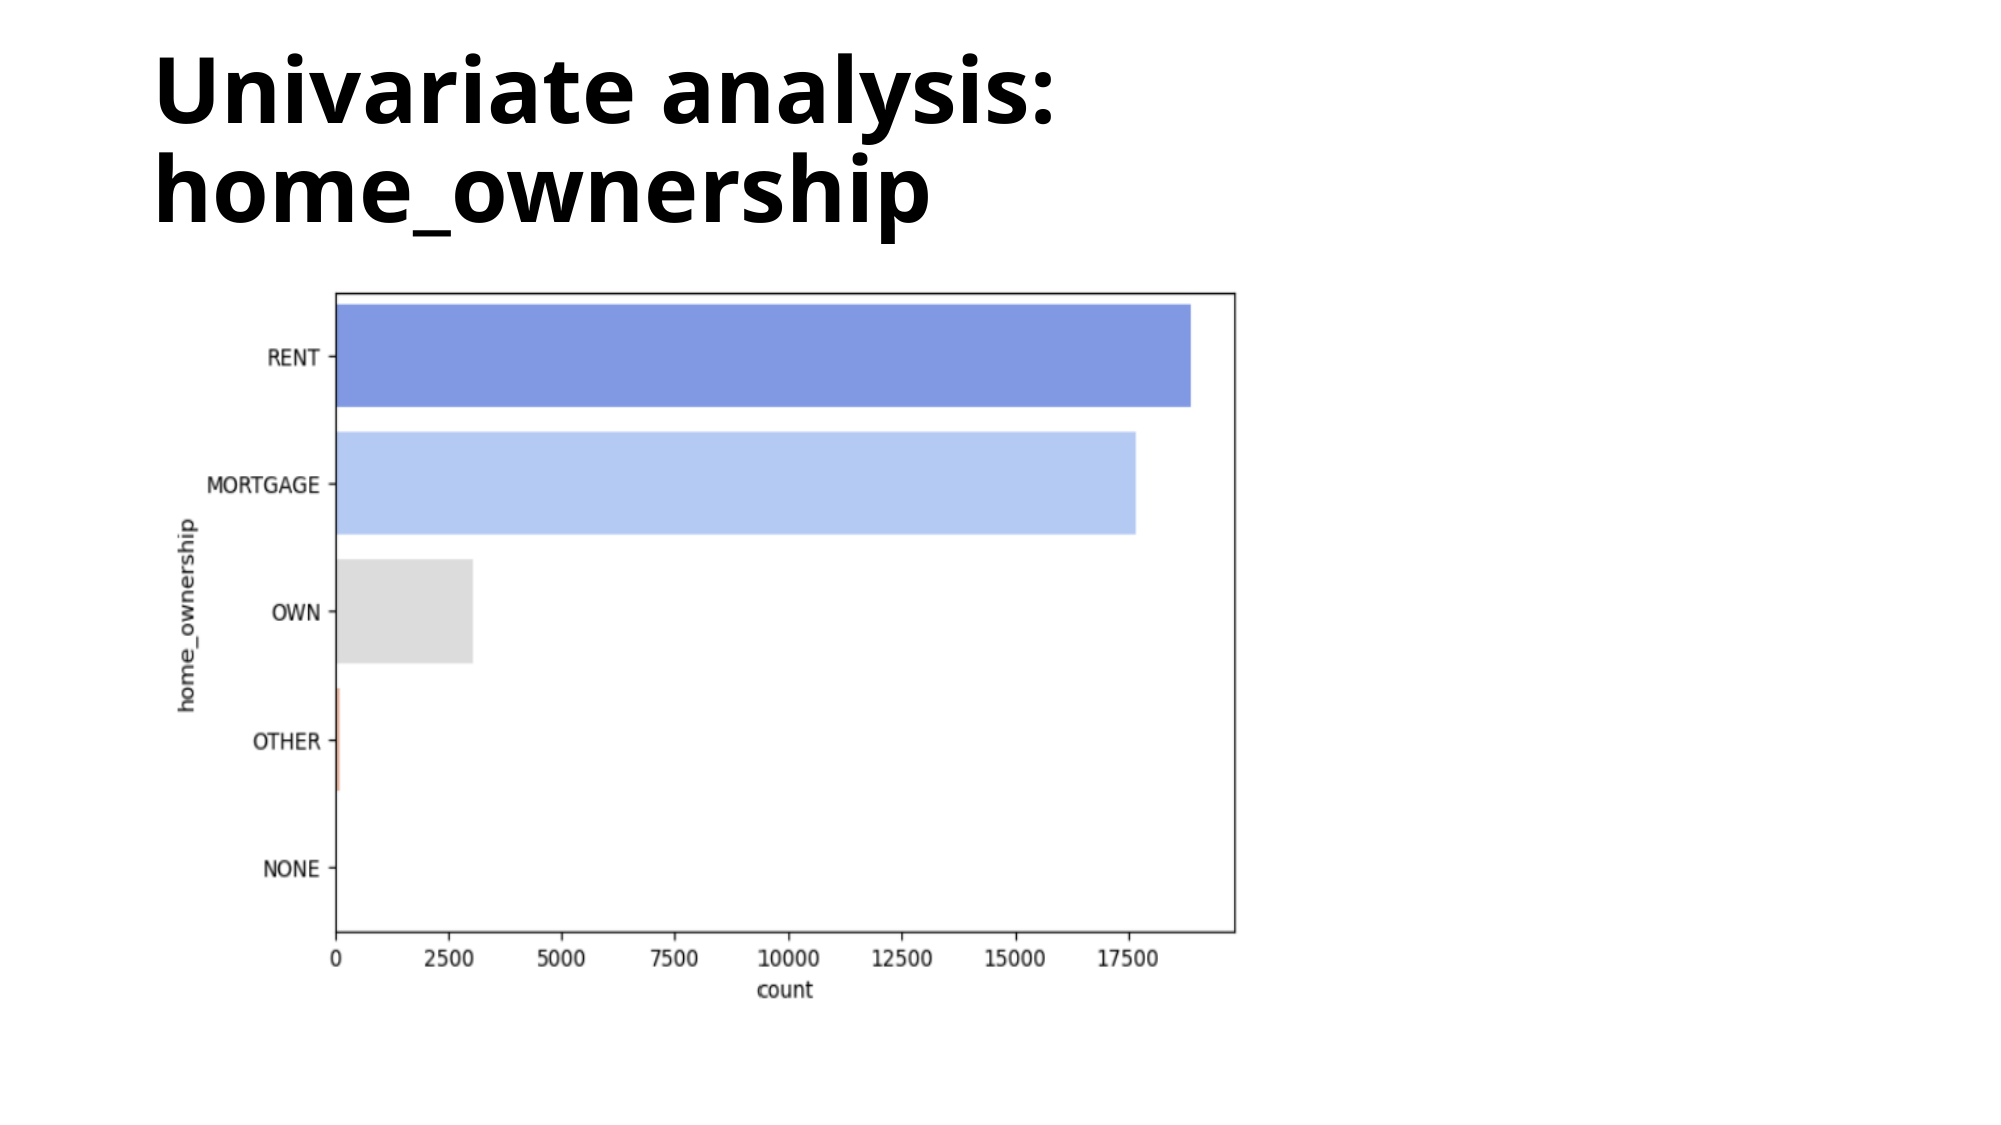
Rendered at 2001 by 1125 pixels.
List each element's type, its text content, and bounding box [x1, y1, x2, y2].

title Univariate analysis: home_ownership [137, 59, 1863, 228]
picture [162, 284, 1354, 1024]
